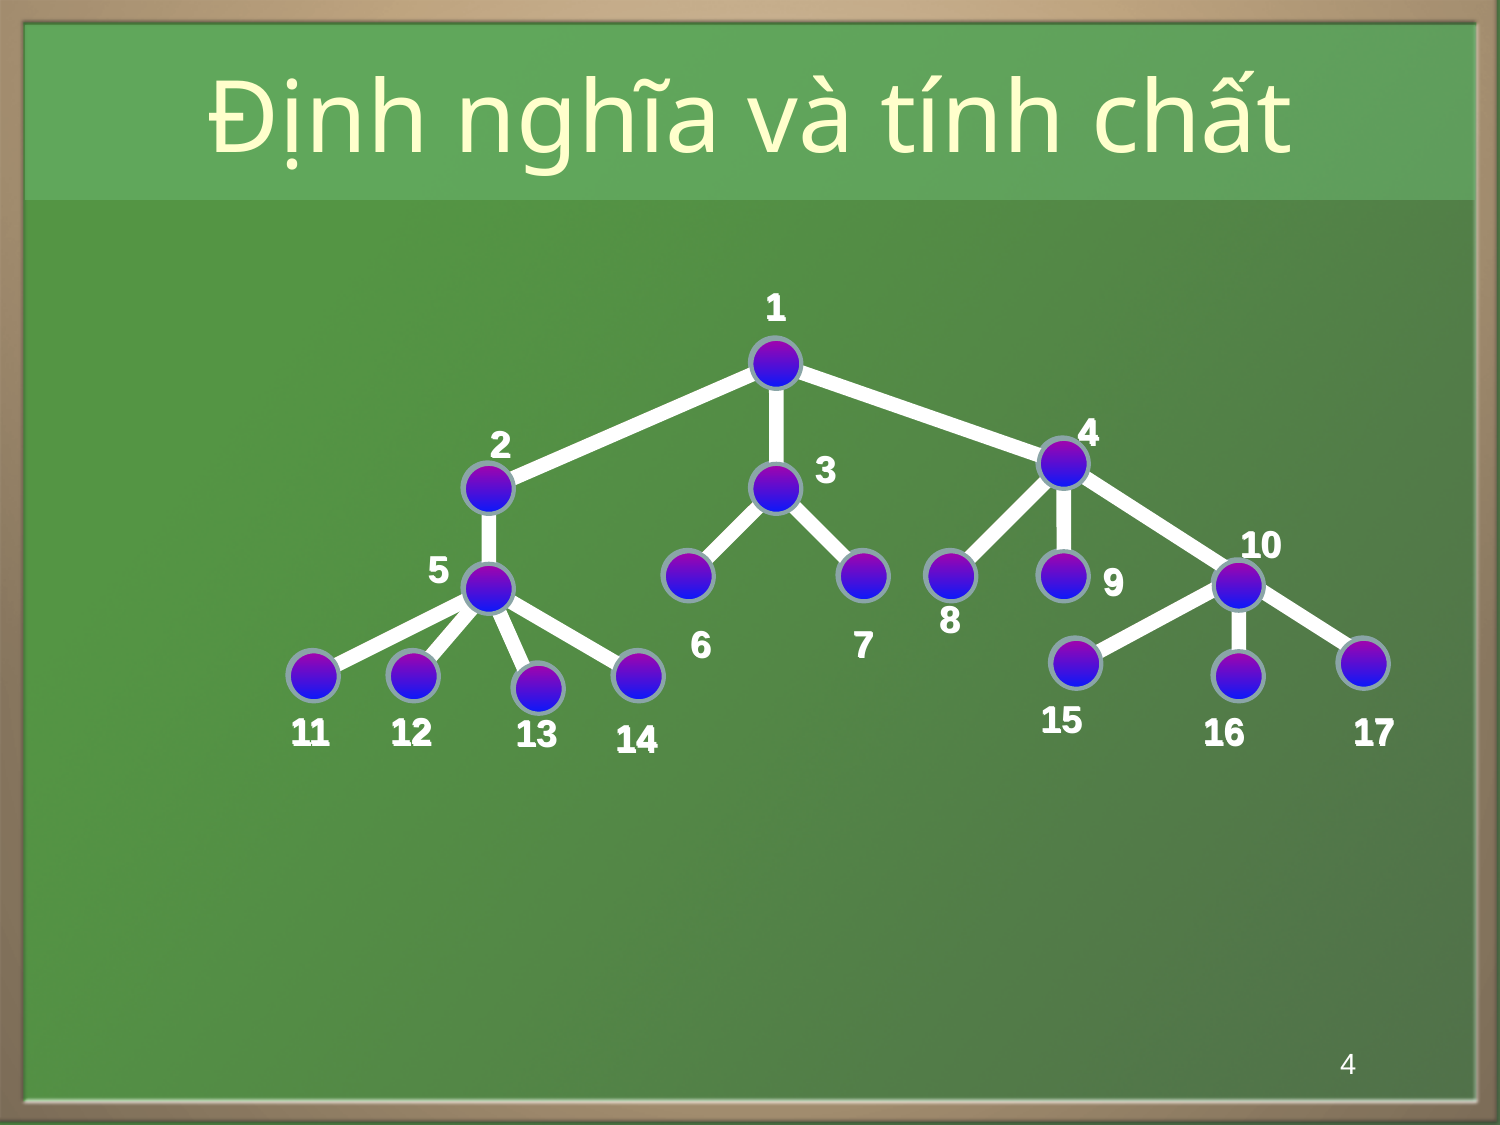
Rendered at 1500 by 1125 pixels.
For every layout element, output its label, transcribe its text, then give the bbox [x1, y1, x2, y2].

title Định nghĩa và tính chất [24, 24, 1476, 201]
slide_number 4 [1325, 1037, 1500, 1098]
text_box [274, 274, 1411, 768]
